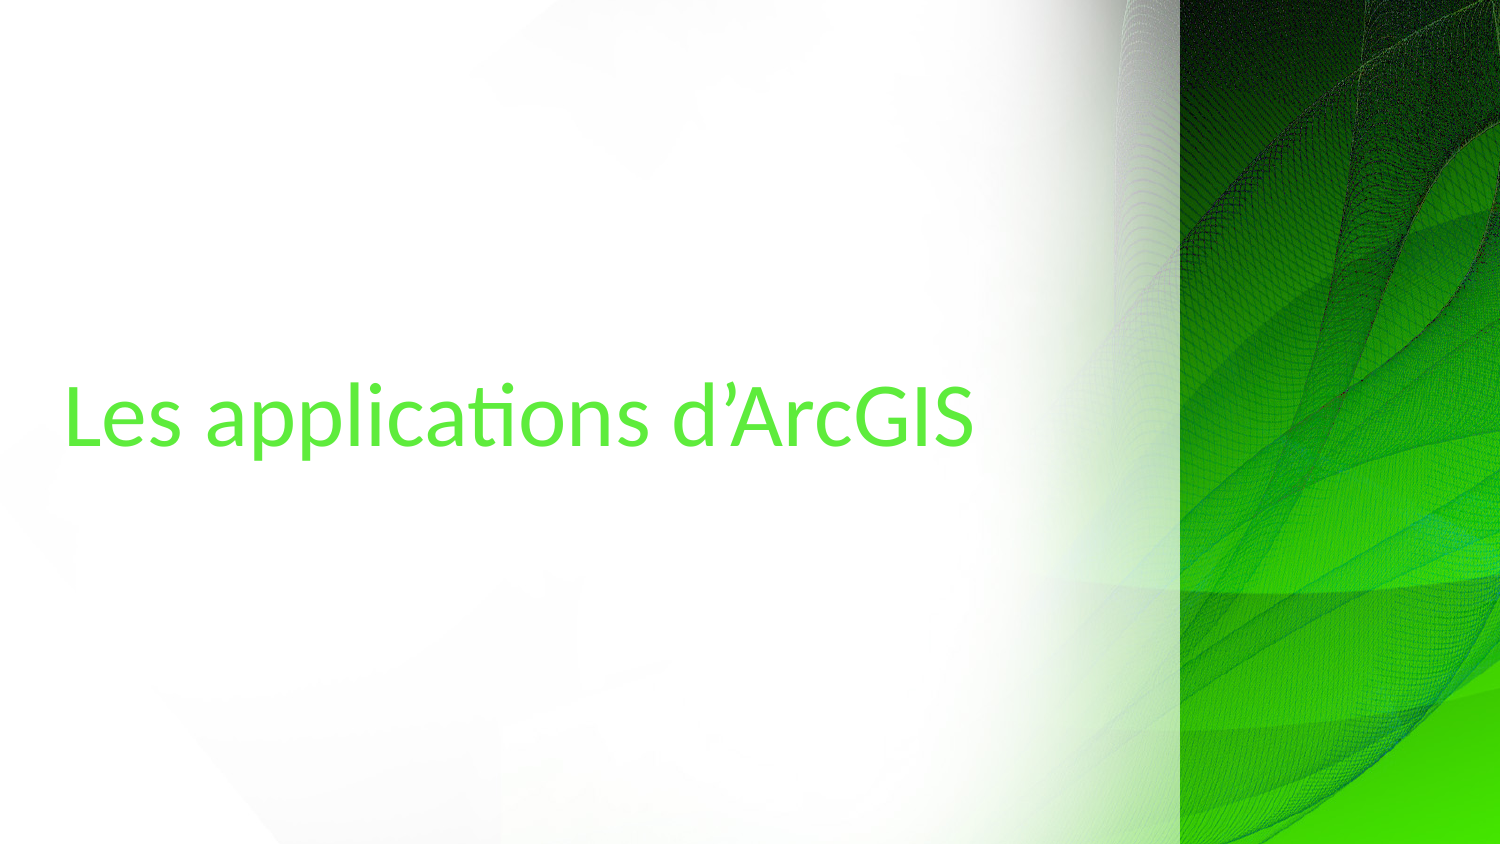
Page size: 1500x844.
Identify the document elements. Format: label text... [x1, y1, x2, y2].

picture [0, 0, 1500, 844]
title Les applications d’ArcGIS [48, 371, 1126, 447]
